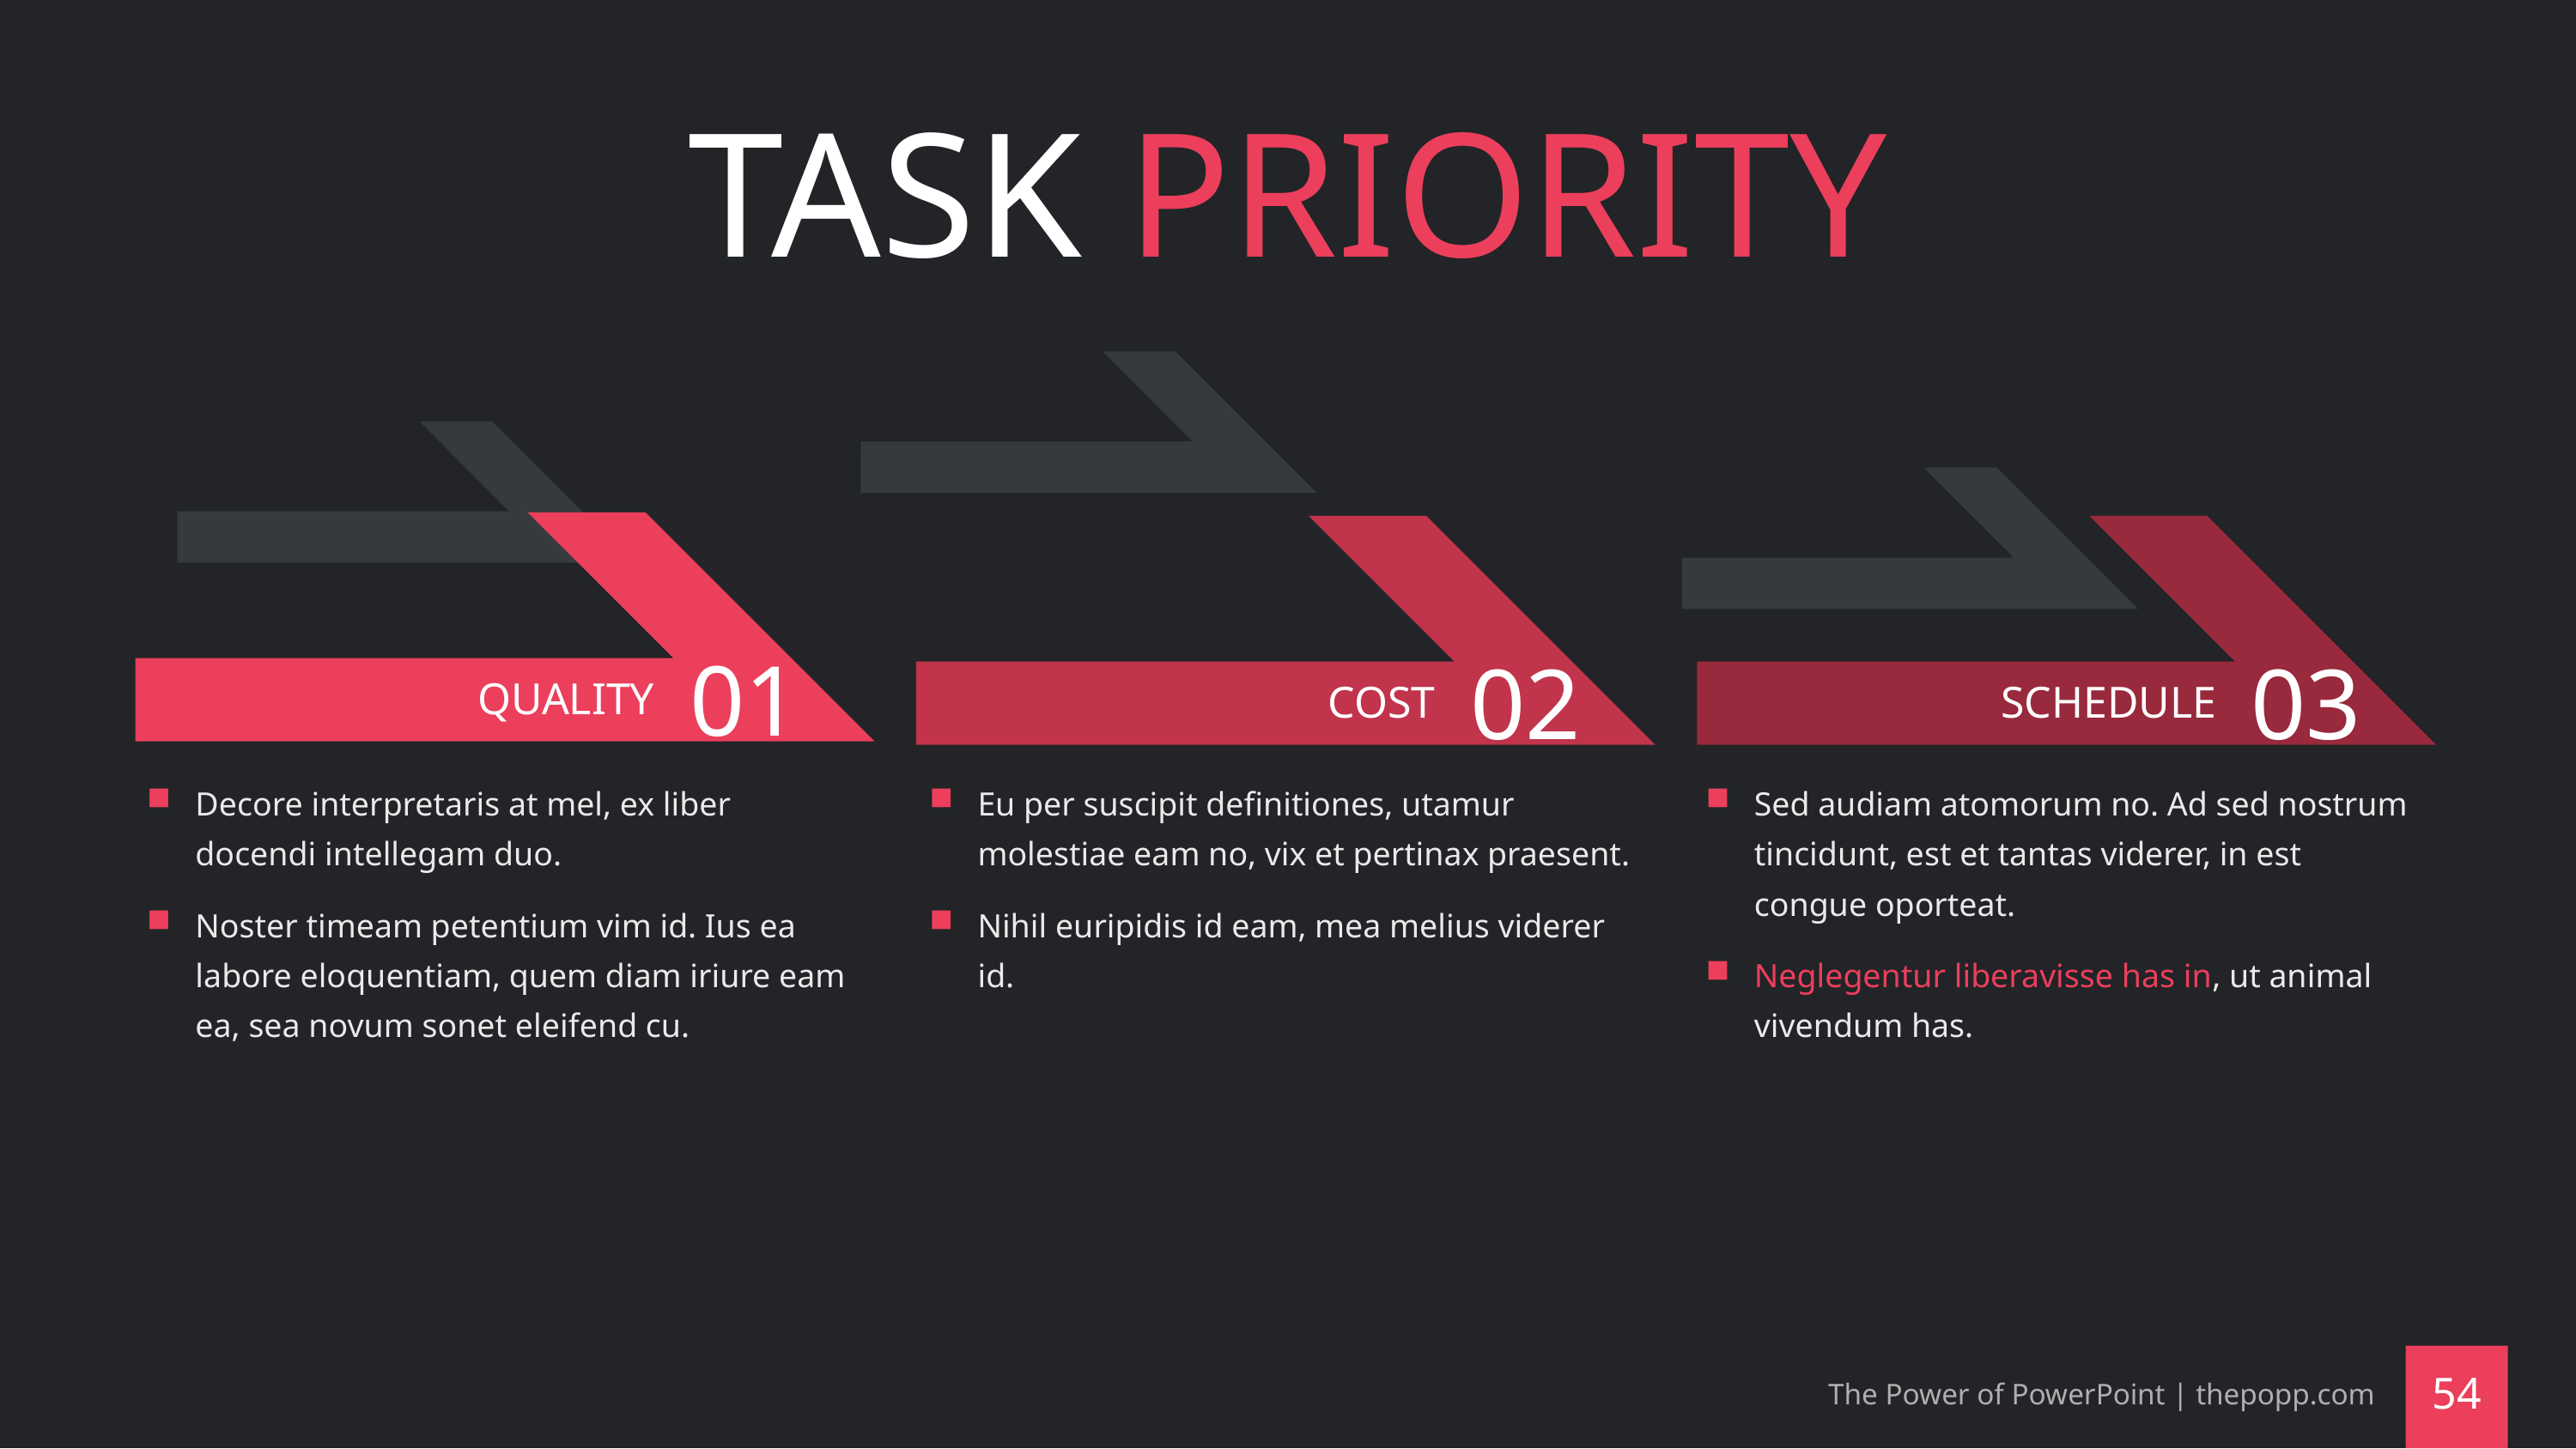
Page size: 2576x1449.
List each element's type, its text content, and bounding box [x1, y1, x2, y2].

title TASK PRIORITY [109, 75, 2467, 302]
list COST [926, 648, 1449, 754]
list QUALITY [145, 645, 668, 750]
slide_number 54 [2404, 1356, 2509, 1434]
list Sed audiam atomorum no. Ad sed nostrum tincidunt, est et tantas viderer, in est congue oporteat. Neglegentur liberavisse has in, ut animal vivendum has. [1692, 765, 2433, 1178]
list Decore interpretaris at mel, ex liber docendi intellegam duo. Noster timeam petentium vim id. Ius ea labore eloquentiam, quem diam iriure eam ea, sea novum sonet eleifend cu. [134, 765, 874, 1178]
list SCHEDULE [1707, 648, 2230, 754]
footer The Power of PowerPoint | thepopp.com [1519, 1356, 2389, 1434]
list Eu per suscipit definitiones, utamur molestiae eam no, vix et pertinax praesent. Nihil euripidis id eam, mea melius viderer id. [916, 765, 1656, 1178]
